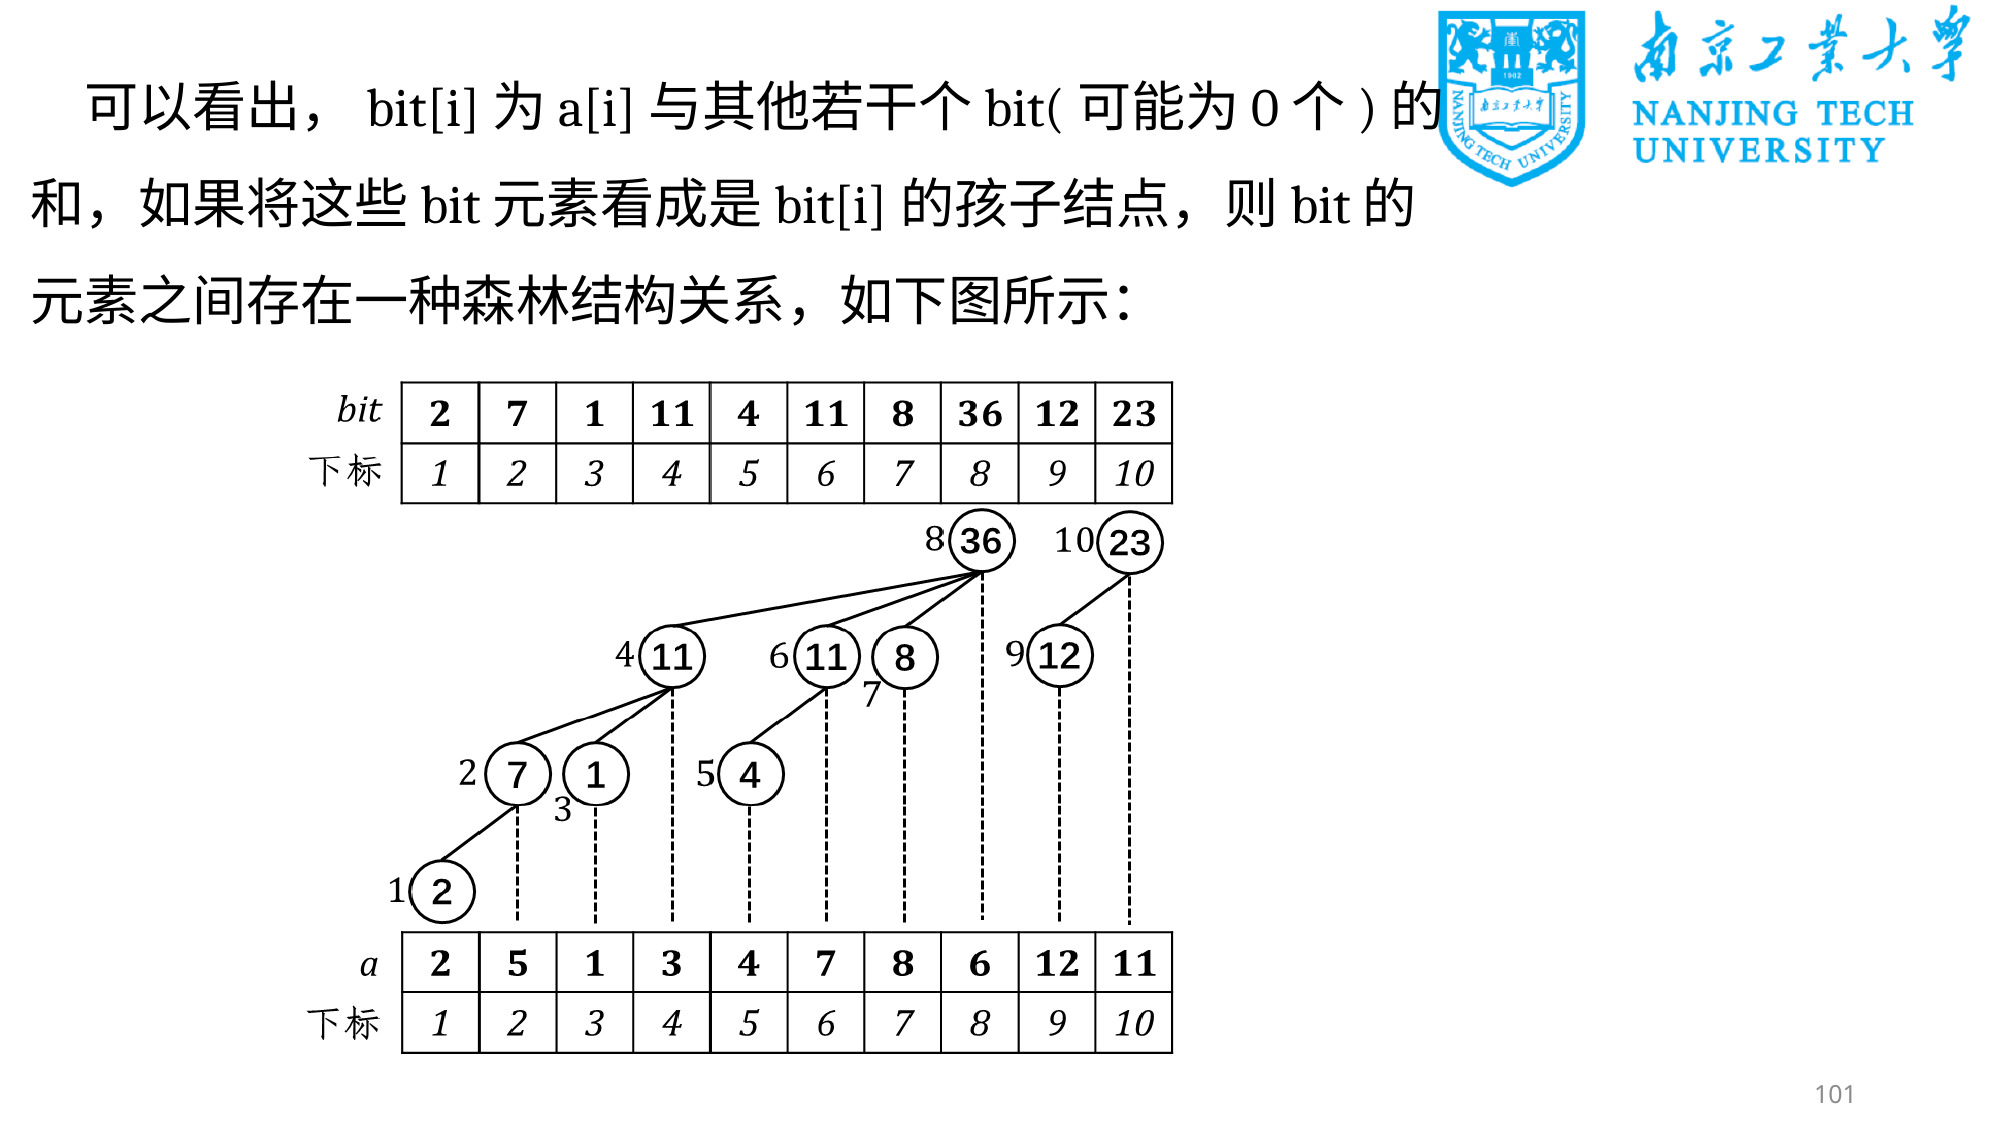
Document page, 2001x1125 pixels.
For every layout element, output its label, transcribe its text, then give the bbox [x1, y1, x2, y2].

picture [1553, 30, 1560, 36]
picture [1515, 55, 1521, 68]
picture [1485, 130, 1541, 145]
picture [1532, 19, 1566, 42]
picture [1570, 19, 1578, 26]
picture [1504, 55, 1508, 68]
picture [280, 371, 1176, 1066]
picture [1485, 27, 1578, 127]
picture [1464, 19, 1491, 44]
picture [1447, 19, 1462, 28]
picture [1509, 33, 1516, 45]
picture [1543, 30, 1549, 39]
picture [1562, 40, 1570, 51]
picture [1485, 83, 1578, 178]
list 可以看出，bit[i]为a[i]与其他若干个bit(可能为0个)的和，如果将这些bit元素看成是bit[i]的孩子结点，则bit的元素之间存在一种森林结构关系，如下图所示： [15, 32, 1485, 341]
slide_number 101 [1421, 1066, 1872, 1125]
picture [1495, 19, 1529, 26]
picture [1434, 0, 2001, 191]
